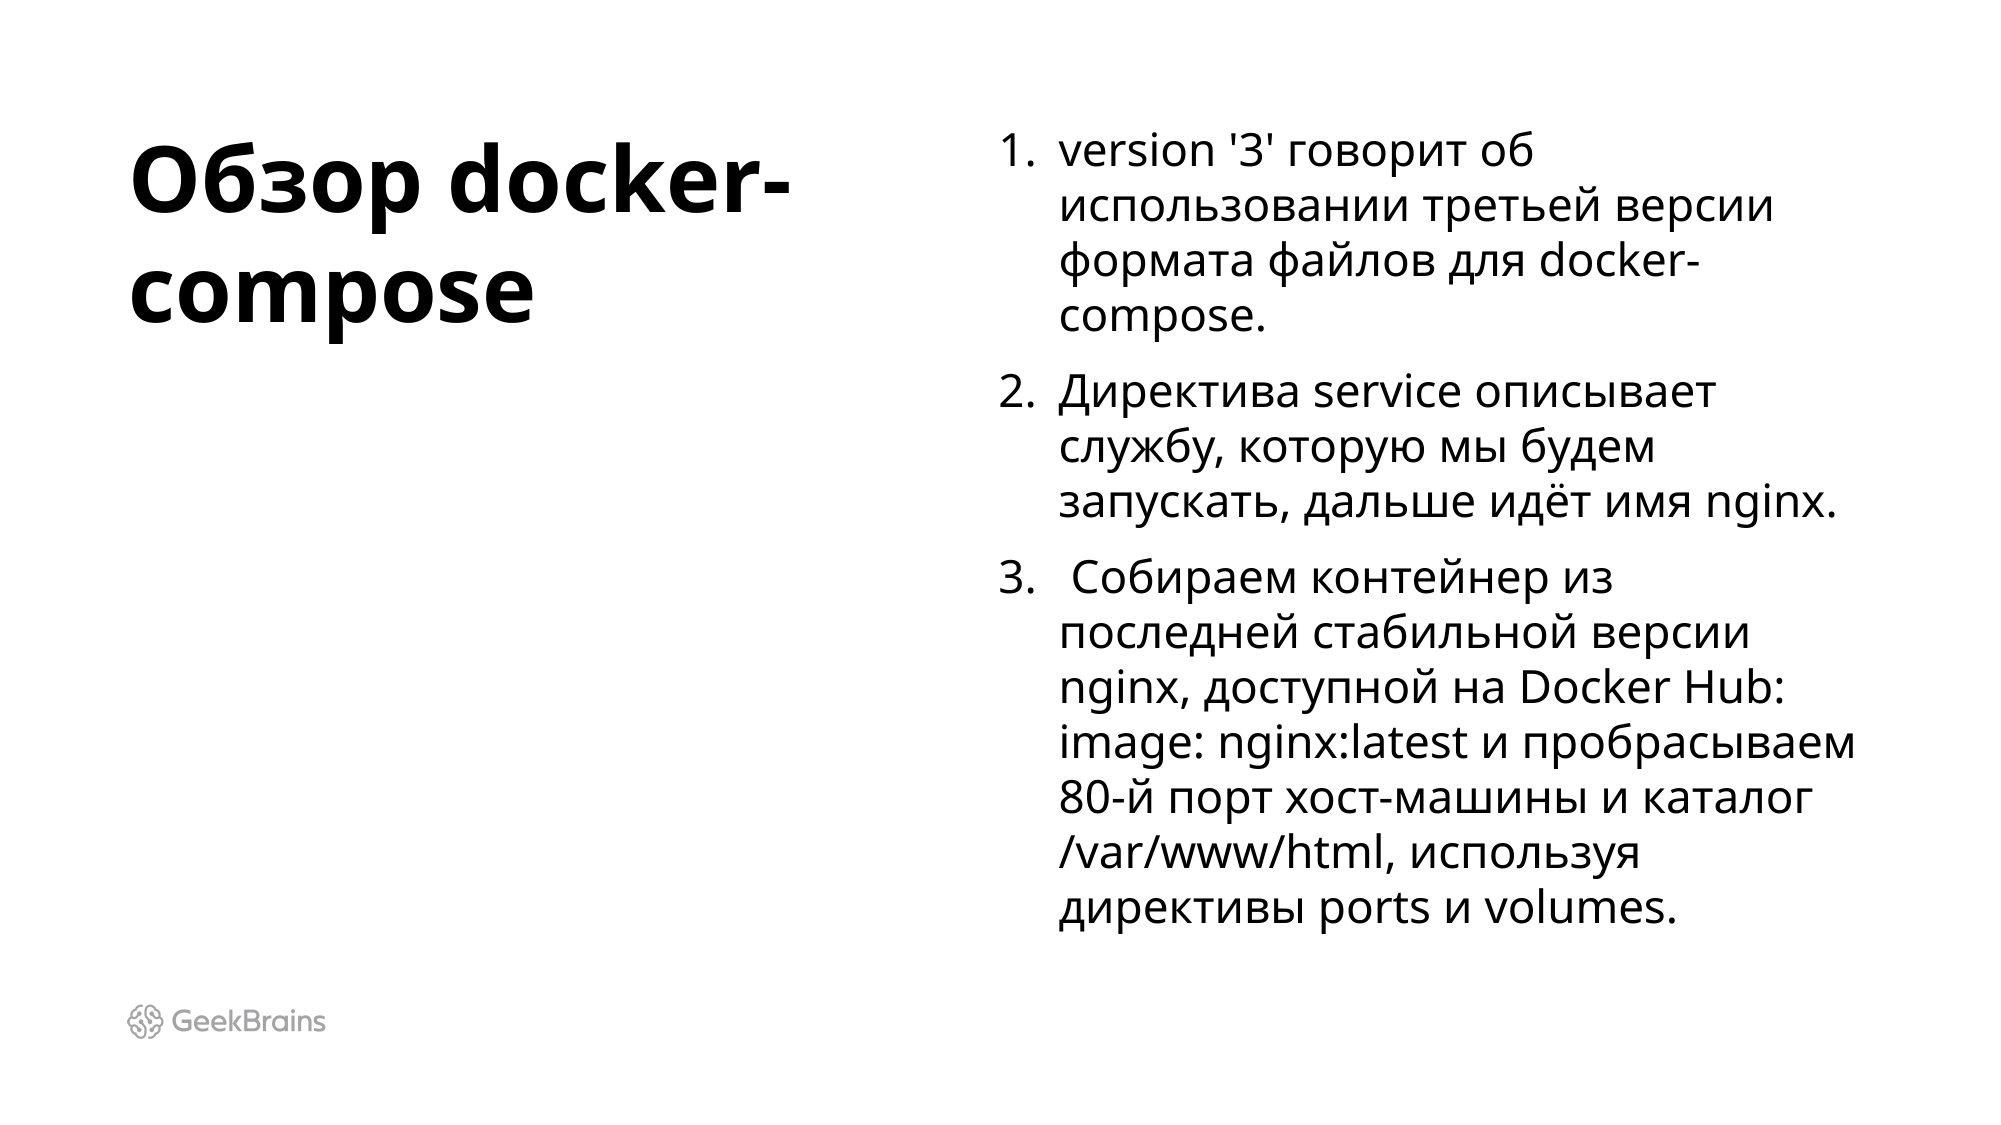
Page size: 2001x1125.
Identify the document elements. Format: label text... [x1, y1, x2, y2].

title Обзор docker-compose [113, 113, 912, 1002]
list version '3' говорит об использовании третьей версии формата файлов для docker-compose. Директива service описывает службу, которую мы будем запускать, дальше идёт имя nginx. Собираем контейнер из последней стабильной версии nginx, доступной на Docker Hub: image: nginx:latest и пробрасываем 80-й порт хост-машины и каталог /var/www/html, используя директивы ports и volumes. [968, 113, 1882, 1002]
